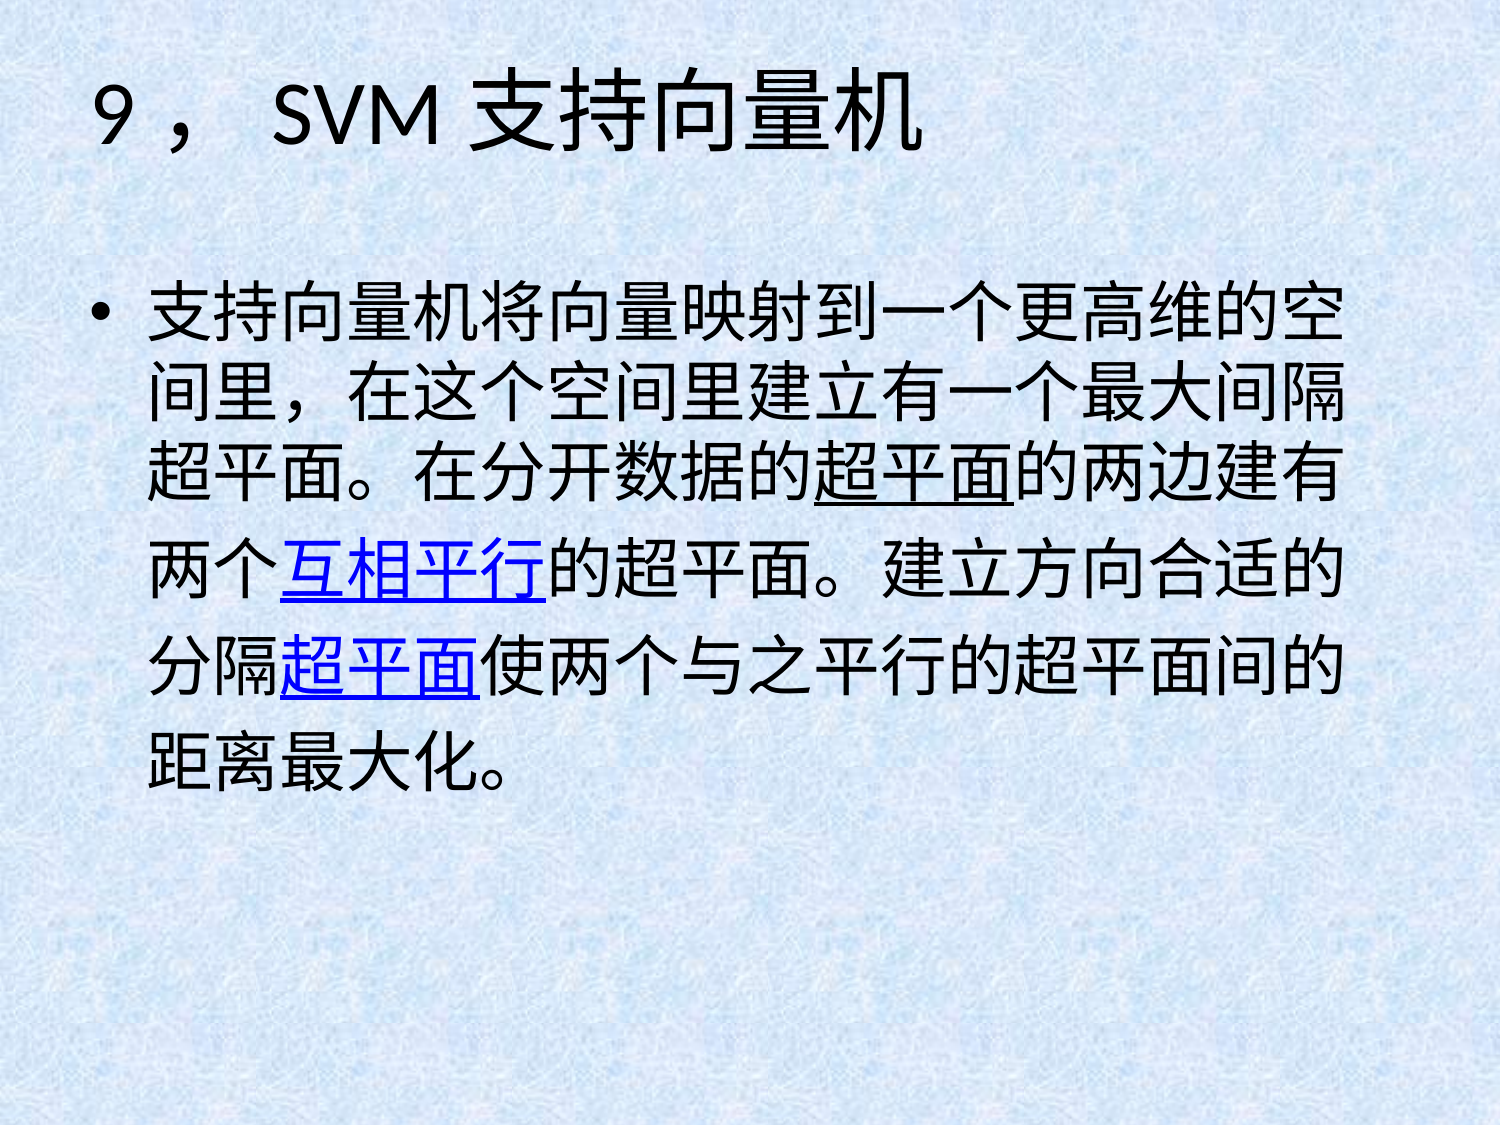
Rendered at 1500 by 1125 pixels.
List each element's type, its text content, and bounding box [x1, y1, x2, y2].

list 支持向量机将向量映射到一个更高维的空间里，在这个空间里建立有一个最大间隔超平面。在分开数据的超平面的两边建有两个互相平行的超平面。建立方向合适的分隔超平面使两个与之平行的超平面间的距离最大化。 [75, 262, 1425, 1005]
title 9，SVM支持向量机 [75, 45, 1425, 233]
picture [0, 0, 1500, 1125]
